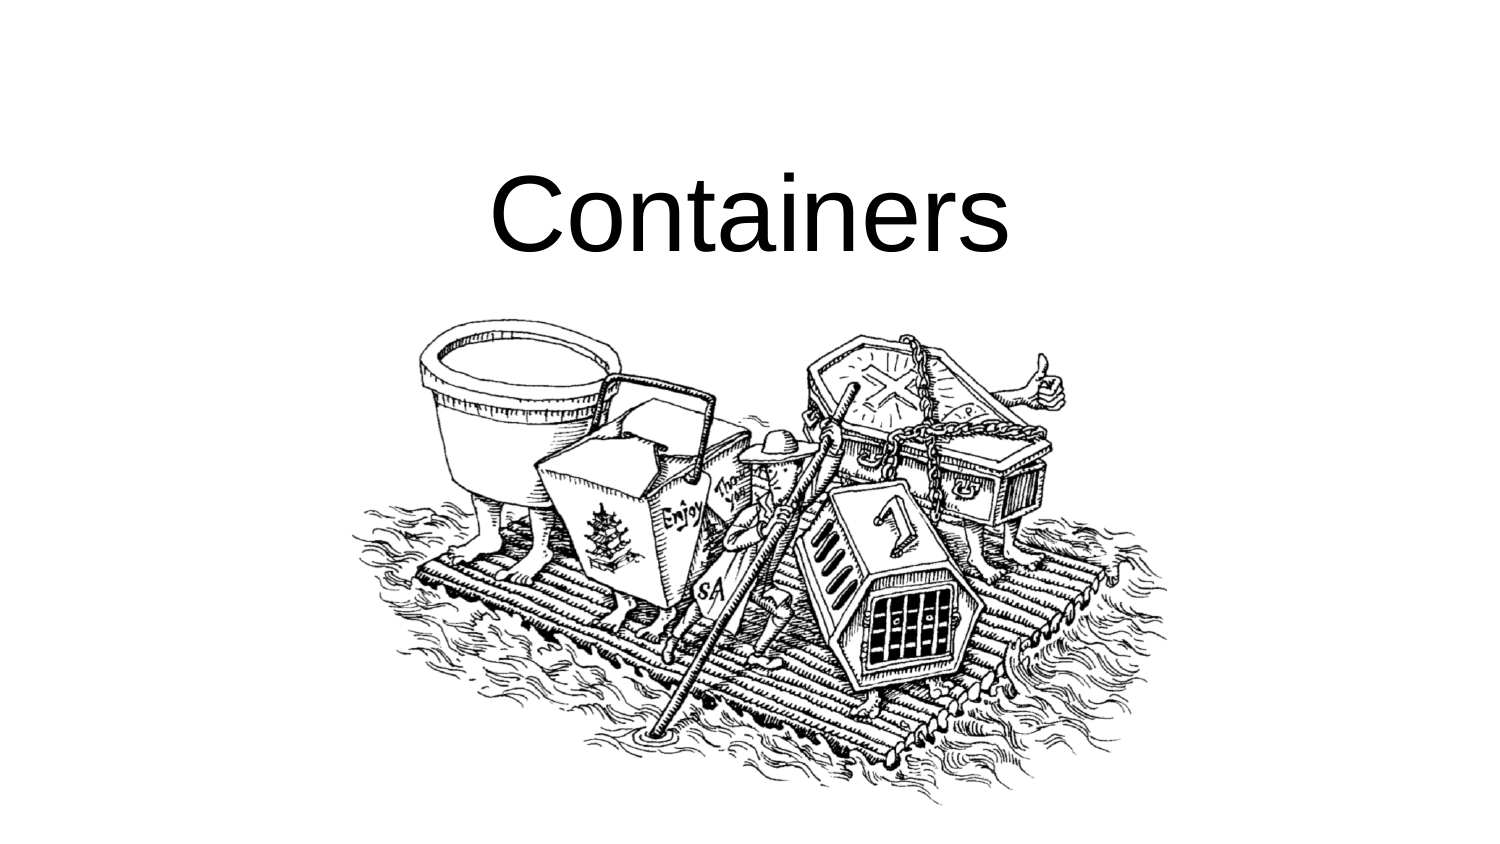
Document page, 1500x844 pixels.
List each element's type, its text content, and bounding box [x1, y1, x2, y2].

picture [333, 307, 1167, 818]
title Containers [51, 122, 1449, 289]
